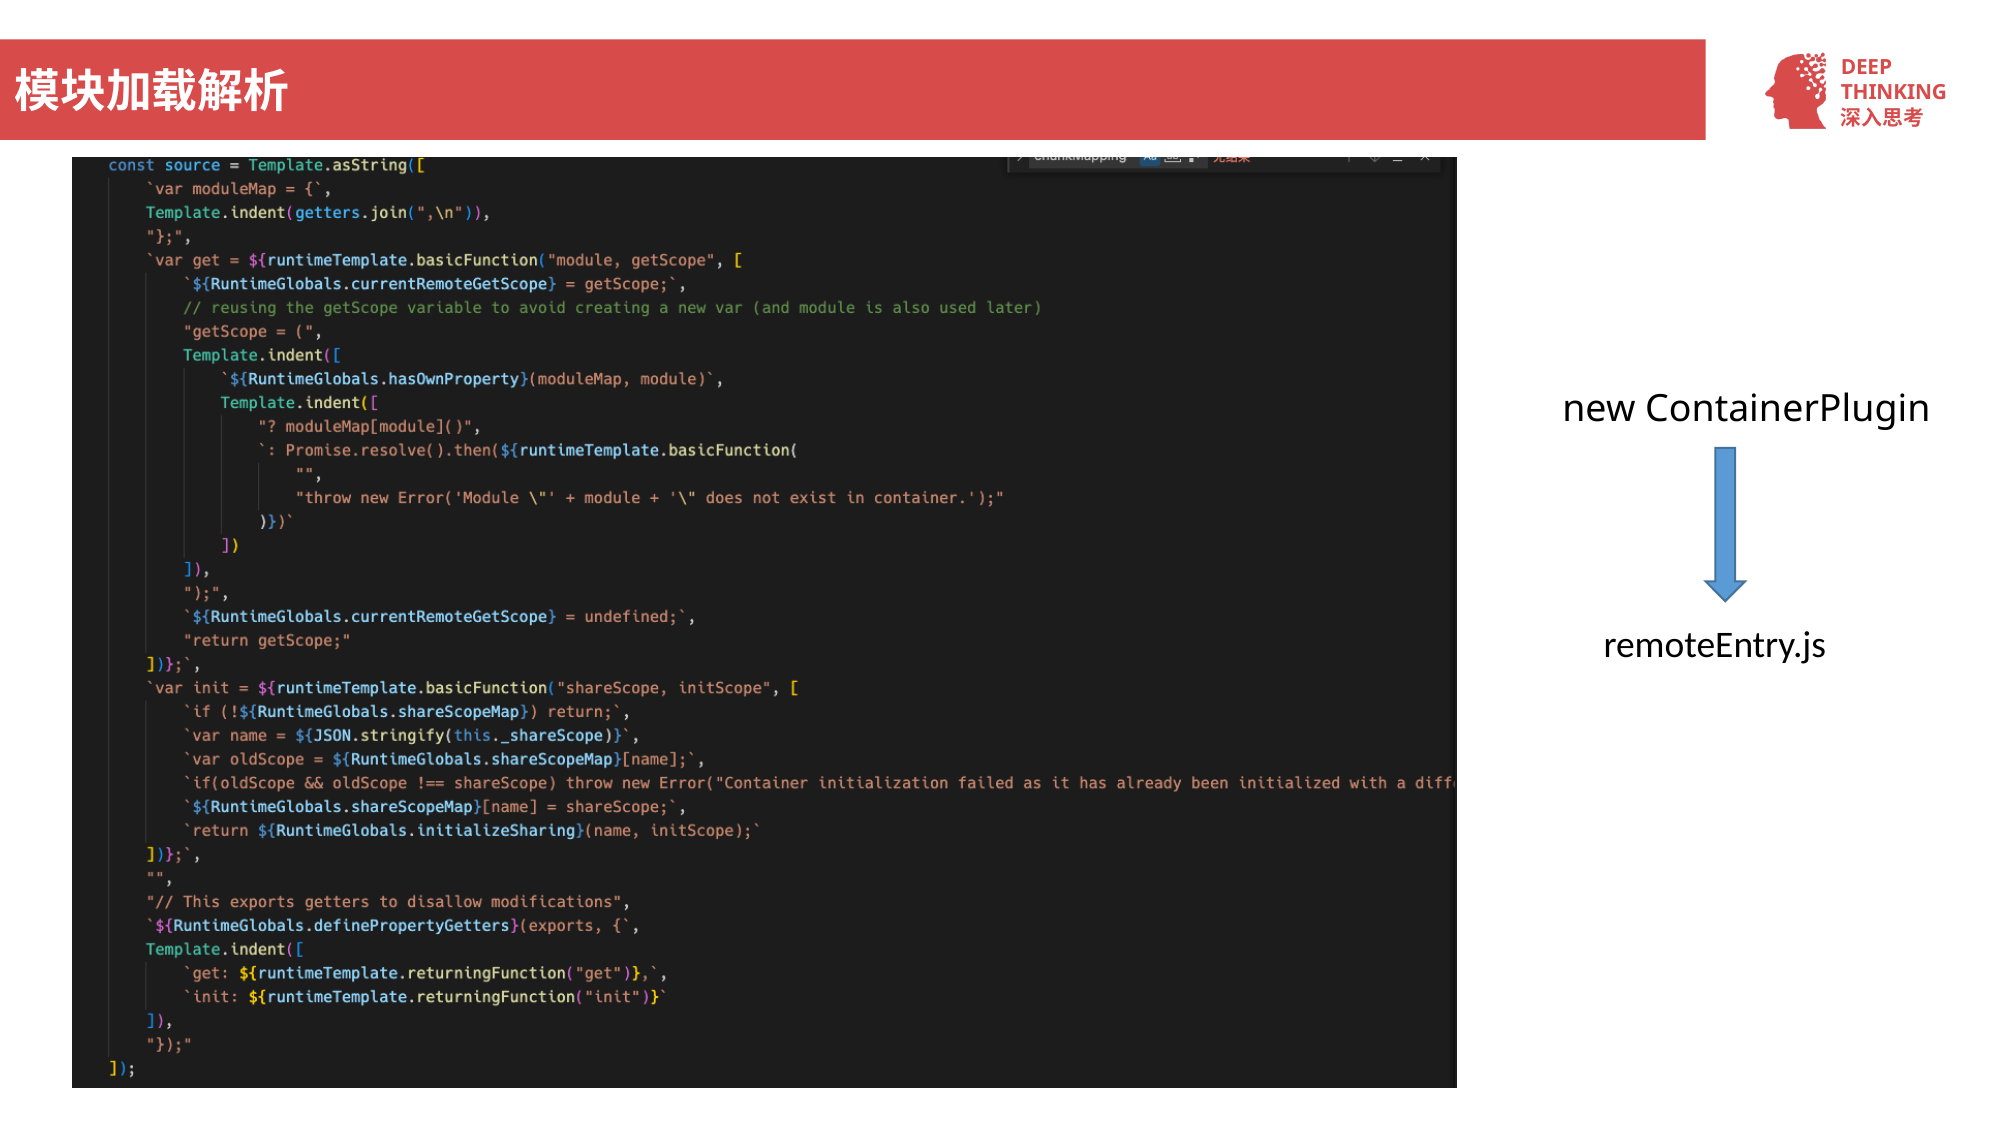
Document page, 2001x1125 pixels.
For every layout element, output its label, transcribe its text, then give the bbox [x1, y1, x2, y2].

text_box new ContainerPlugin [1547, 376, 1956, 436]
text_box 模块加载解析 [0, 38, 1707, 141]
picture [72, 157, 1457, 1089]
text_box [1765, 45, 1965, 137]
text_box [1703, 446, 1748, 603]
text_box remoteEntry.js [1588, 612, 1842, 672]
